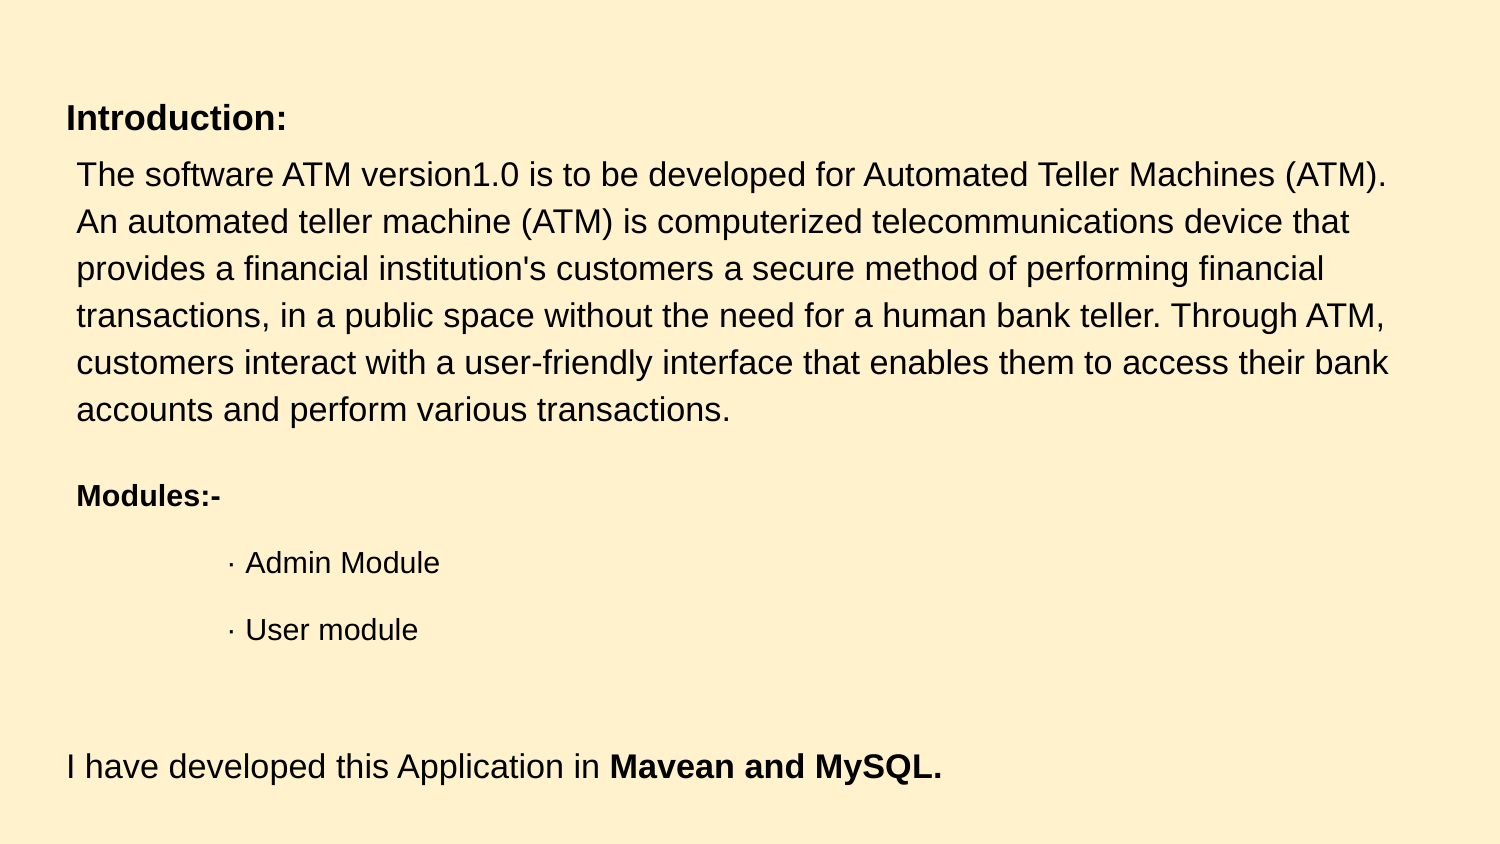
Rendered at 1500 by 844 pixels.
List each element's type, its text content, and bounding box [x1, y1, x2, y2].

title Introduction: The software ATM version1.0 is to be developed for Automated Teller Machines (ATM). An automated teller machine (ATM) is computerized telecommunications device that provides a financial institution's customers a secure method of performing financial transactions, in a public space without the need for a human bank teller. Through ATM, customers interact with a user-friendly interface that enables them to access their bank accounts and perform various transactions. Modules:- · Admin Module · User module I have developed this Application in Mavean and MySQL. [51, 72, 1468, 822]
